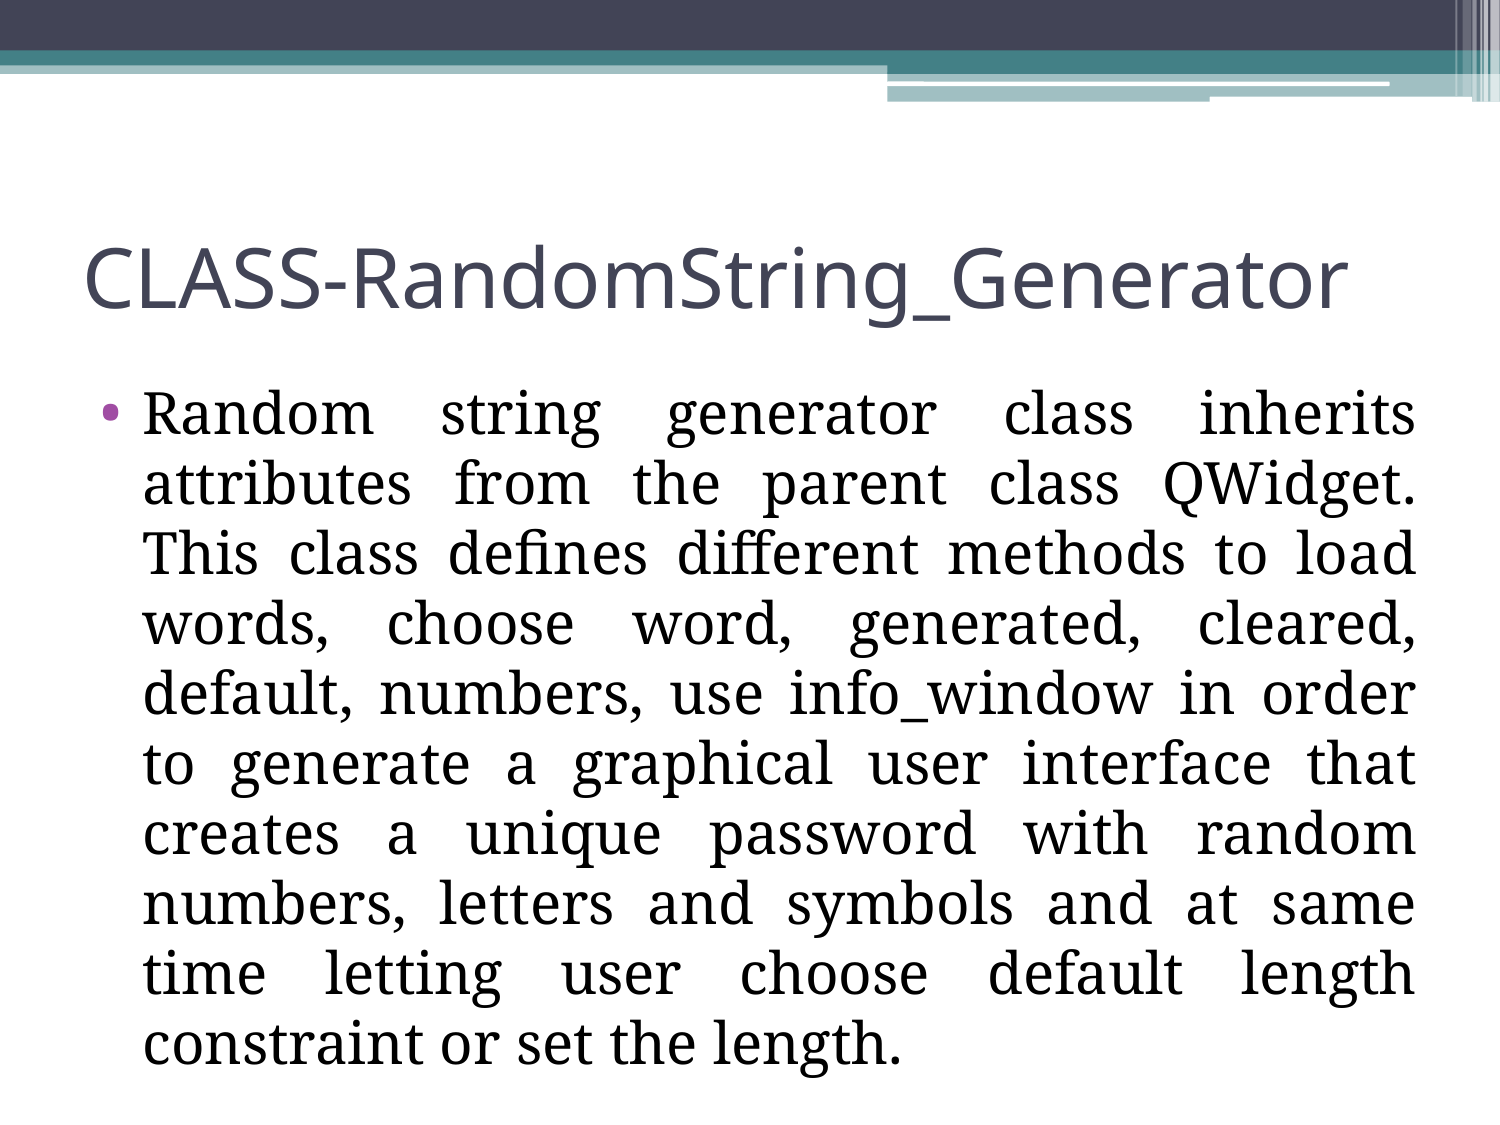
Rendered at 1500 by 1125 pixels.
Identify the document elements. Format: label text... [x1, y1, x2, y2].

list Random string generator class inherits attributes from the parent class QWidget. This class defines different methods to load words, choose word, generated, cleared, default, numbers, use info_window in order to generate a graphical user interface that creates a unique password with random numbers, letters and symbols and at same time letting user choose default length constraint or set the length. [74, 368, 1426, 1079]
title CLASS-RandomString_Generator [74, 186, 1426, 363]
